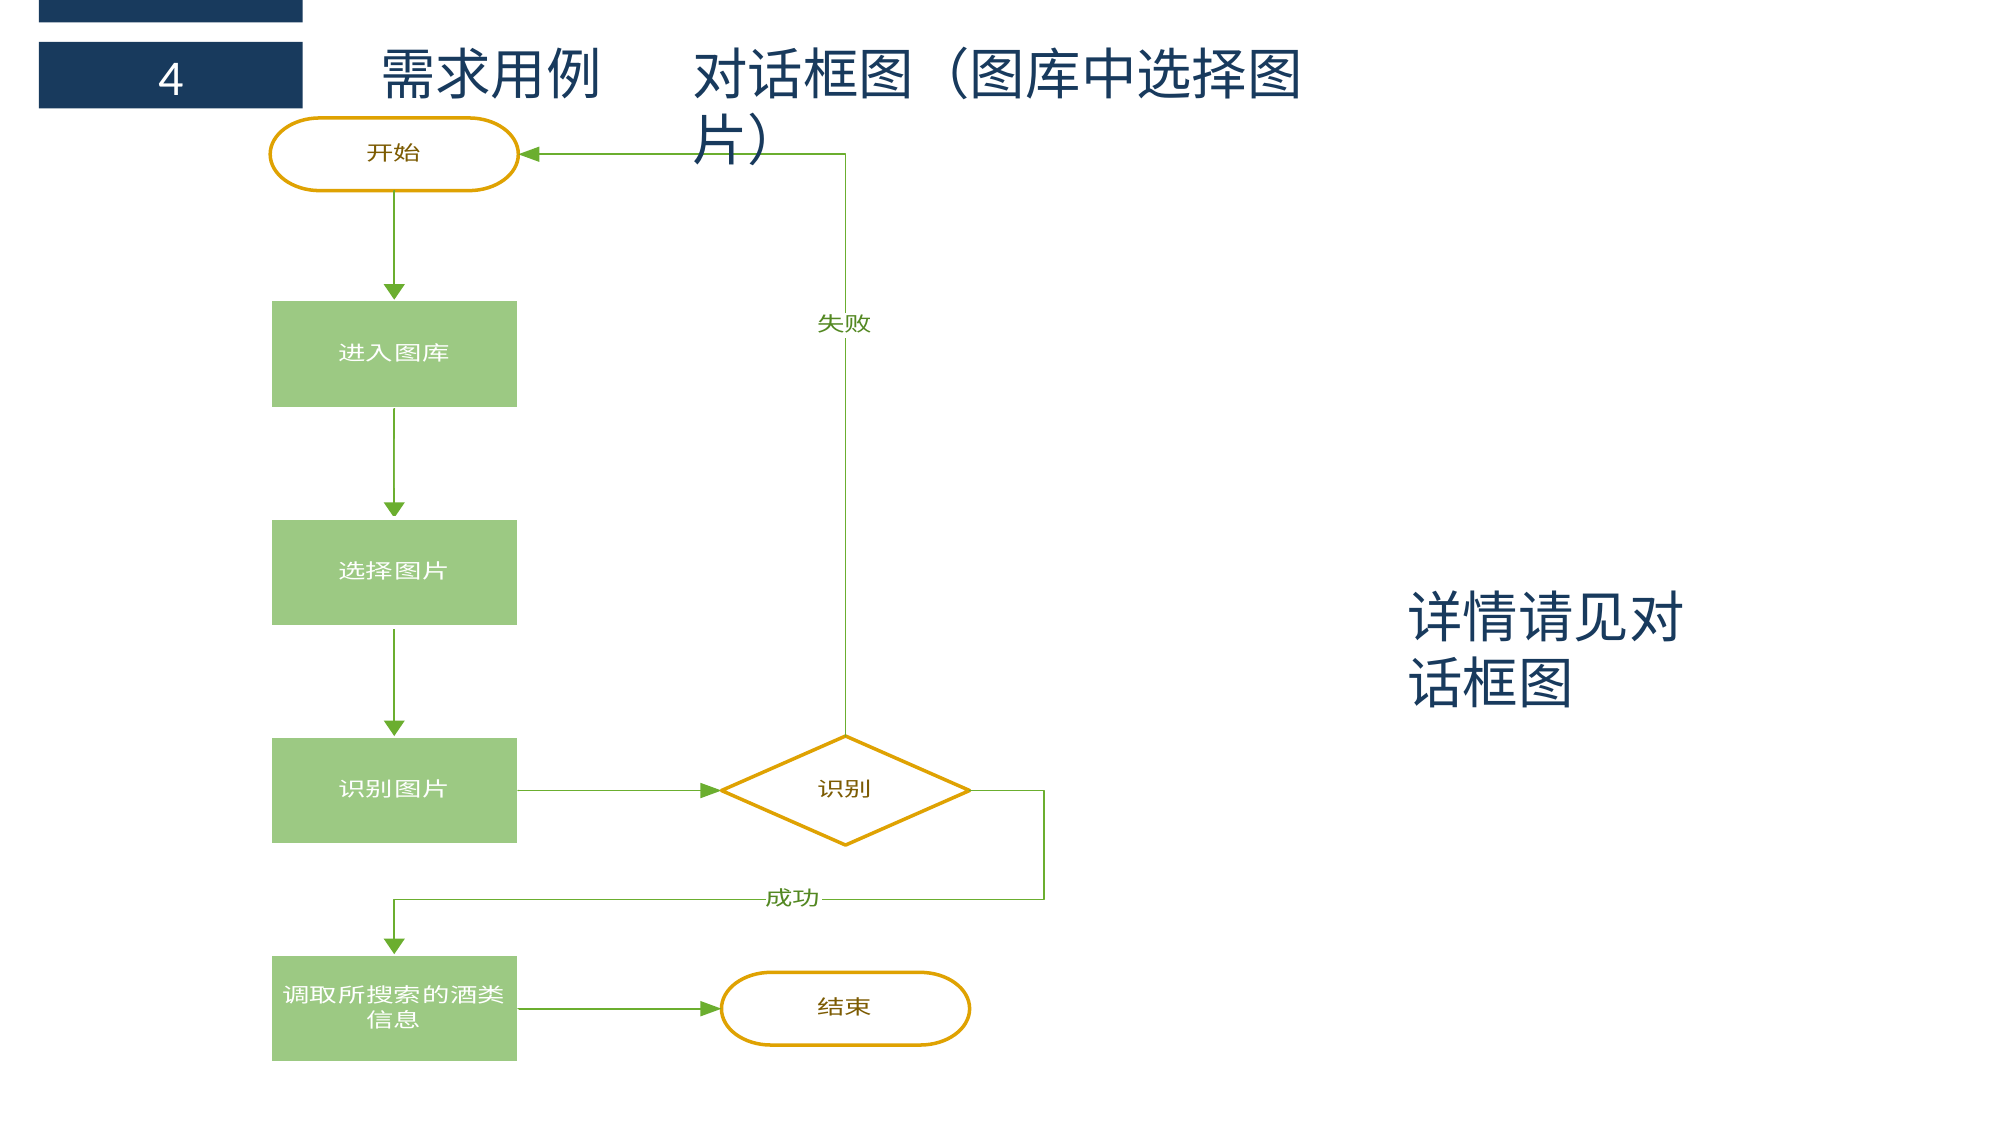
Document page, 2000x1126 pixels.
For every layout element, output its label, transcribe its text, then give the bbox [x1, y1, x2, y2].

text_box 4 [37, 40, 305, 111]
text_box 对话框图（图库中选择图片） [677, 31, 1393, 180]
text_box 详情请见对话框图 [1392, 574, 1731, 723]
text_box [264, 113, 1070, 1066]
text_box [37, 0, 305, 24]
text_box 需求用例 [365, 31, 677, 112]
